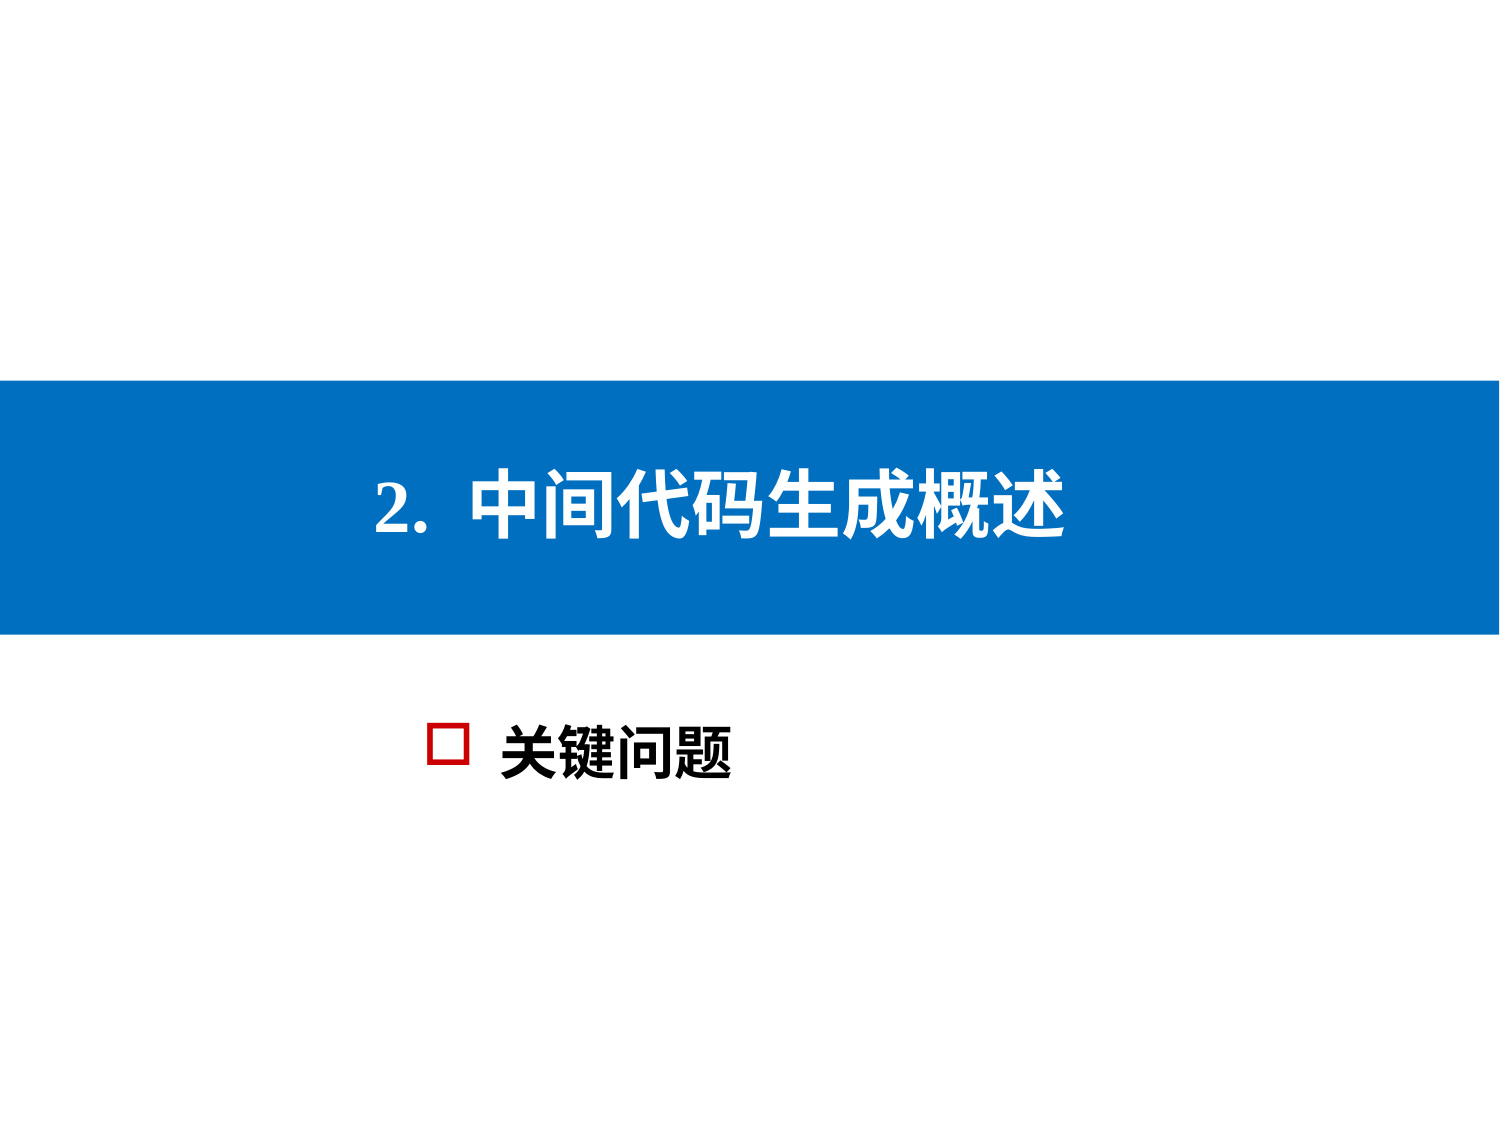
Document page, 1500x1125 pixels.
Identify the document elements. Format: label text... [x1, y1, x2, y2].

title 2. 中间代码生成概述 [371, 406, 1128, 597]
text_box [0, 380, 1500, 635]
text_box 关键问题 [420, 686, 970, 787]
